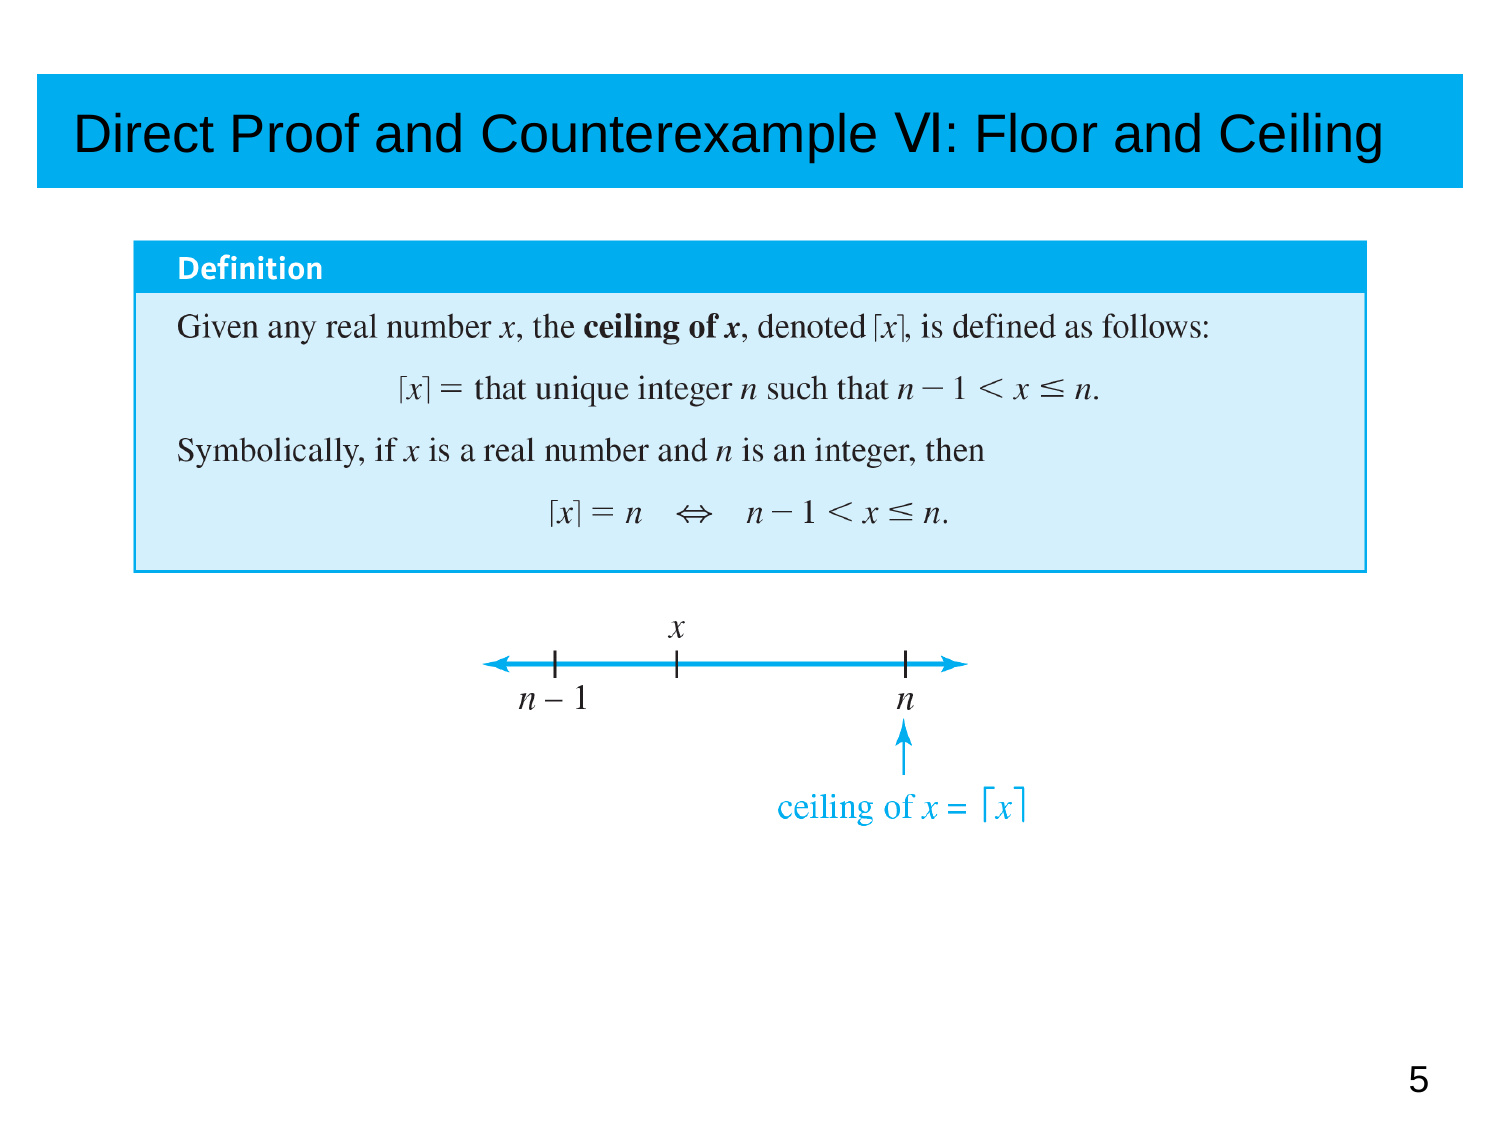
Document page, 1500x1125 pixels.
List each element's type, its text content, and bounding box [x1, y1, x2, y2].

title Direct Proof and Counterexample Ⅵ: Floor and Ceiling [58, 37, 1408, 225]
picture [129, 237, 1370, 577]
picture [467, 612, 1033, 830]
